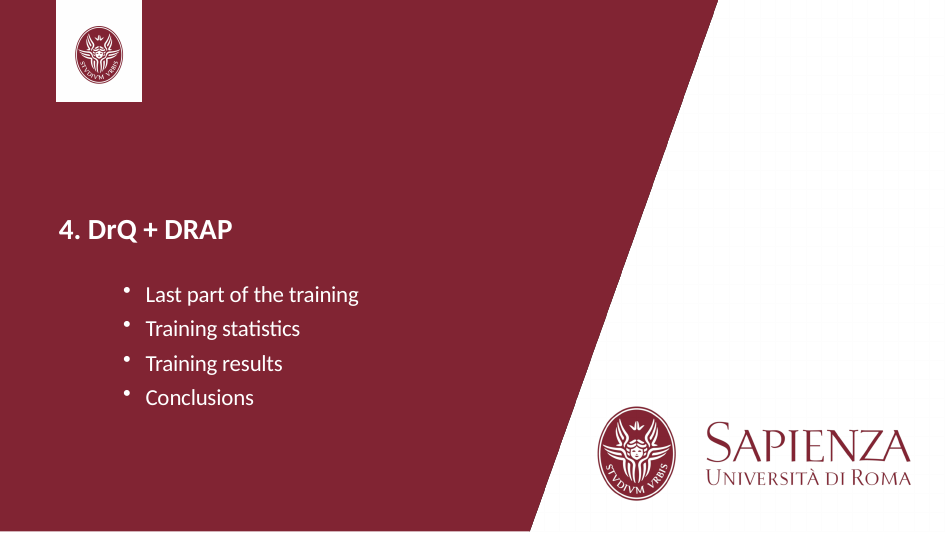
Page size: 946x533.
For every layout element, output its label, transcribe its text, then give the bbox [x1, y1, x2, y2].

text_box 4. DrQ + DRAP Last part of the training Training statistics Training results Conclusions [56, 208, 511, 410]
picture [528, 0, 946, 532]
picture [56, 0, 142, 102]
